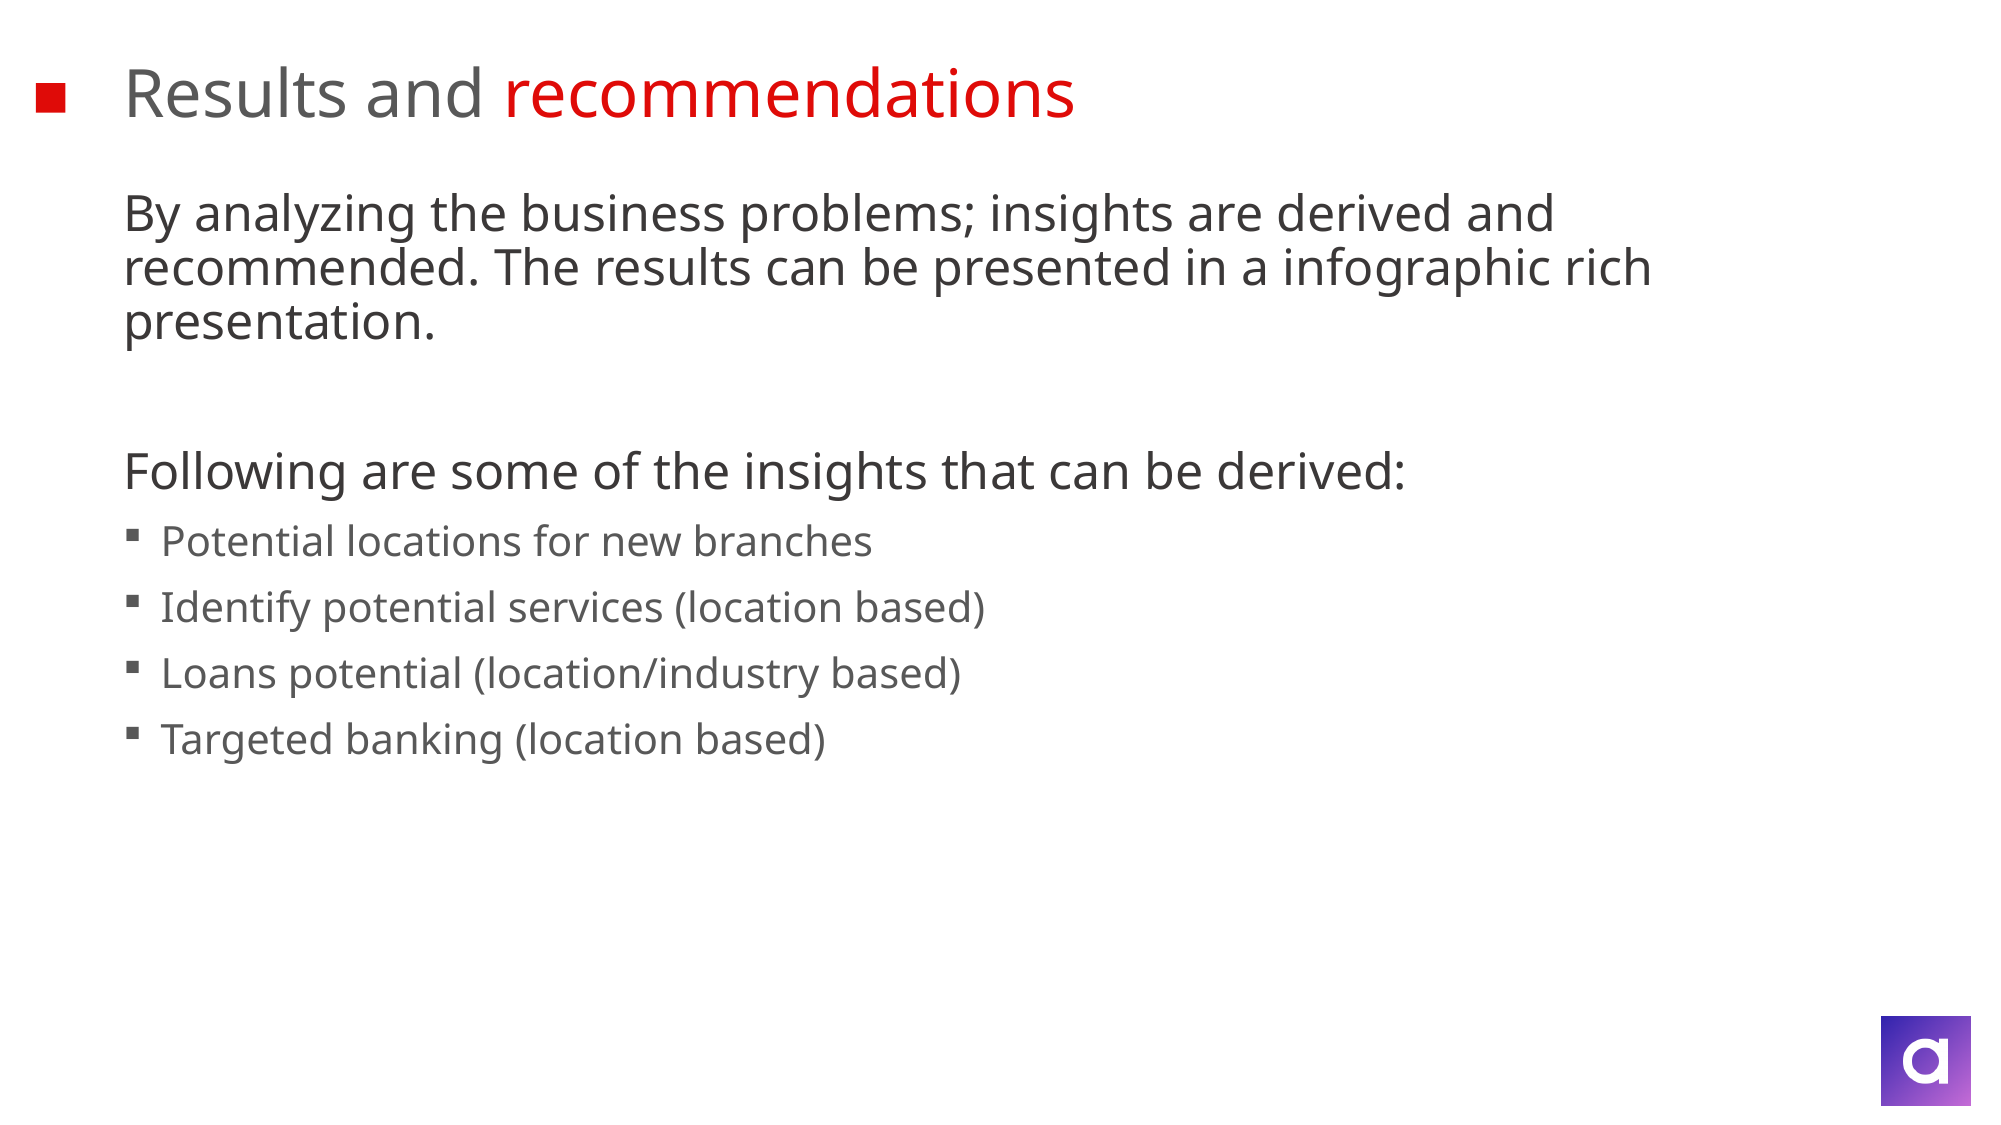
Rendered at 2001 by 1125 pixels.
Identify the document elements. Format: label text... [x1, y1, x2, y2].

picture [1881, 1016, 1971, 1106]
title Results and recommendations [108, 36, 1880, 155]
list By analyzing the business problems; insights are derived and recommended. The results can be presented in a infographic rich presentation. Following are some of the insights that can be derived: Potential locations for new branches Identify potential services (location based) Loans potential (location/industry based) Targeted banking (location based) [108, 180, 1880, 1008]
